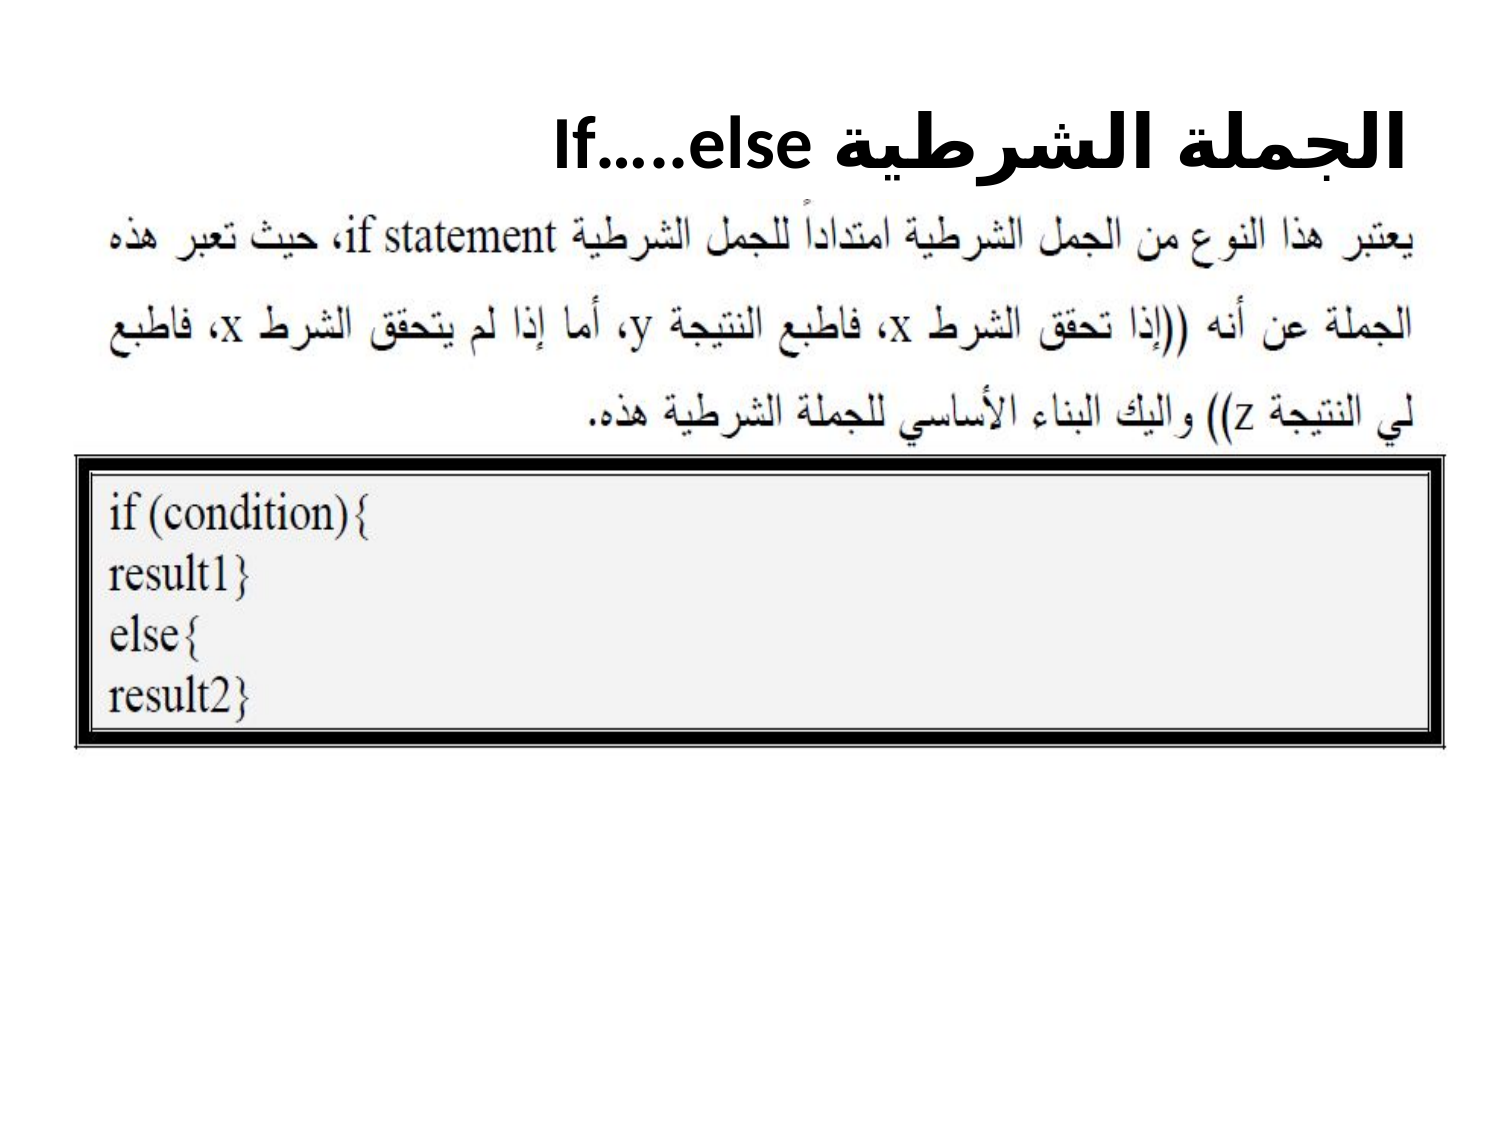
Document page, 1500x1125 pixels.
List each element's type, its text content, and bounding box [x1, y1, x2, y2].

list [49, 199, 1463, 776]
title الجملة الشرطية If…..else [75, 45, 1425, 198]
